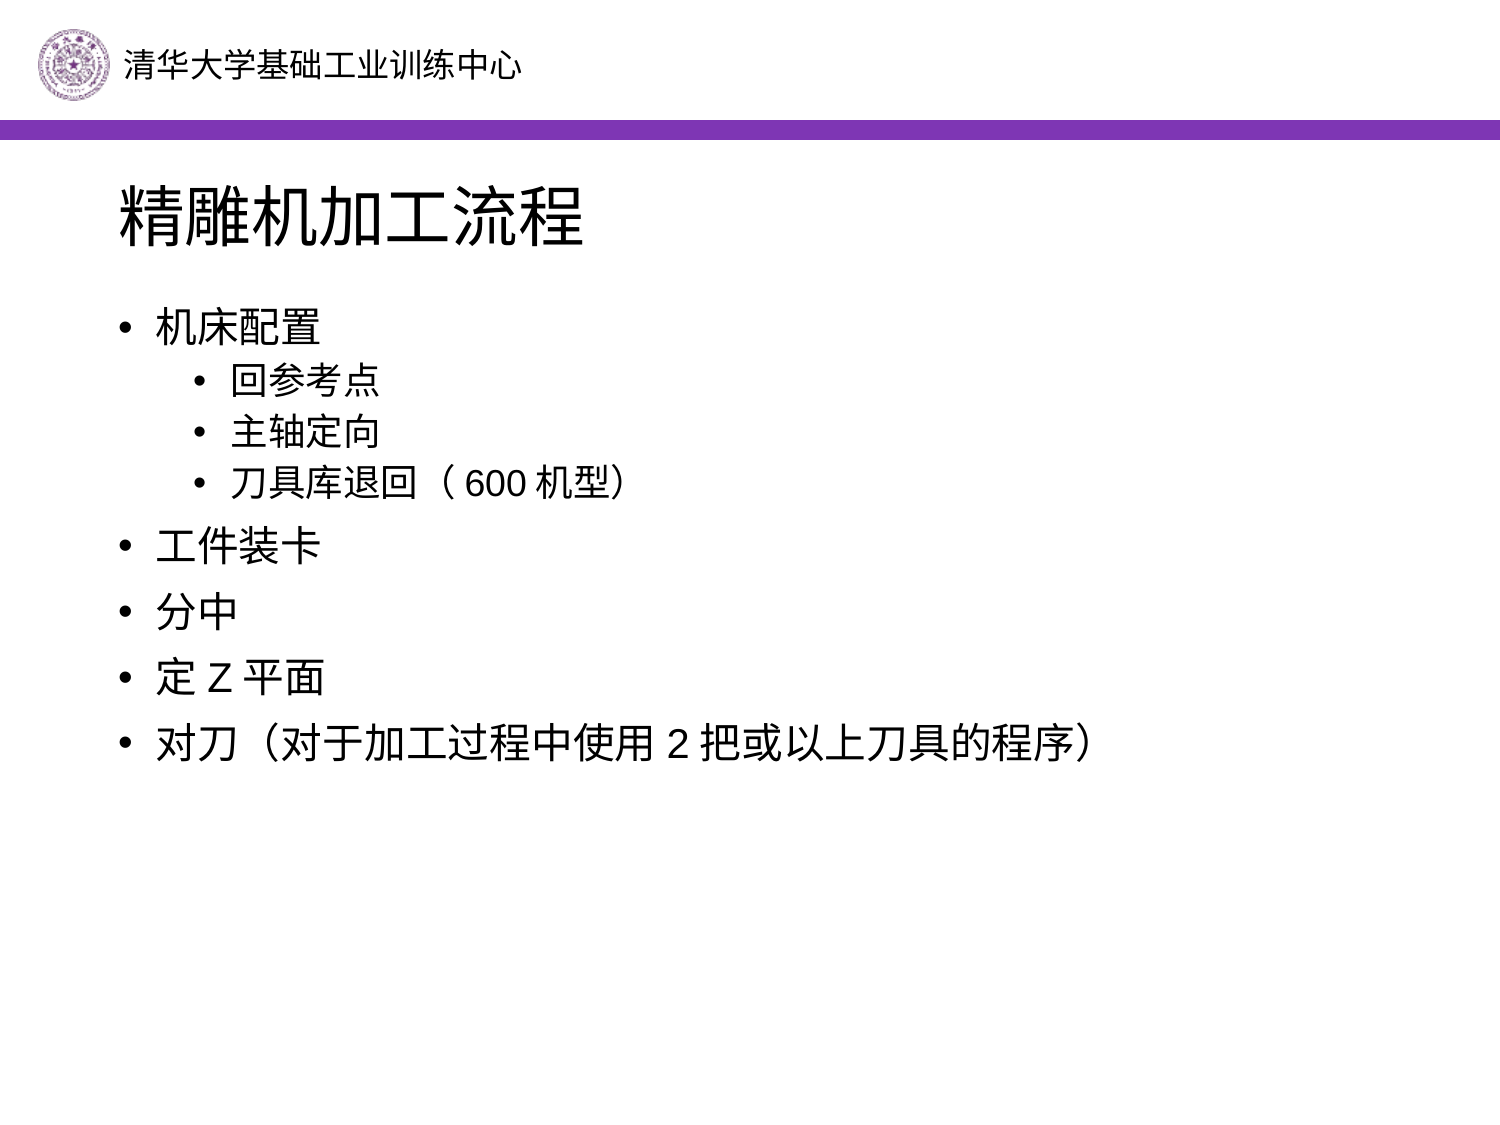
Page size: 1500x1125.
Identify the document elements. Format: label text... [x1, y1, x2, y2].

list 机床配置 回参考点 主轴定向 刀具库退回（600机型） 工件装卡 分中 定Z平面 对刀（对于加工过程中使用2把或以上刀具的程序） [103, 299, 1397, 1014]
picture [38, 29, 110, 101]
title 精雕机加工流程 [103, 139, 1397, 299]
